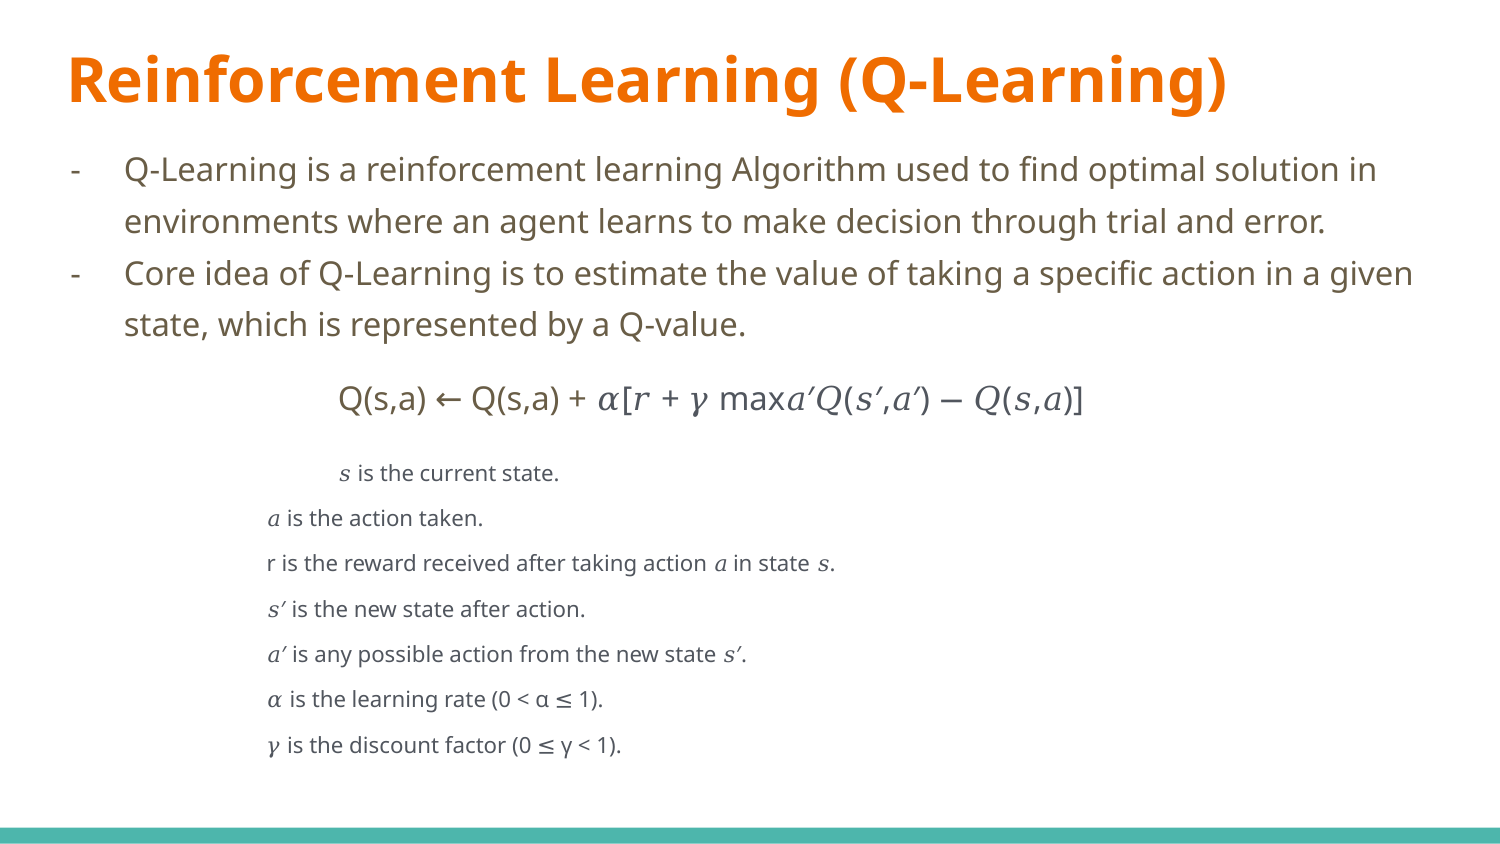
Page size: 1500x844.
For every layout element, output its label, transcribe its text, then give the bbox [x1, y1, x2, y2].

title Reinforcement Learning (Q-Learning) [51, 20, 1449, 137]
list Q-Learning is a reinforcement learning Algorithm used to find optimal solution in environments where an agent learns to make decision through trial and error. Core idea of Q-Learning is to estimate the value of taking a specific action in a given state, which is represented by a Q-value. Q(s,a) ← Q(s,a) + 𝛼[𝑟 + 𝛾 max𝑎′𝑄(𝑠′,𝑎′) − 𝑄(𝑠,𝑎)] 𝑠 is the current state. 𝑎 is the action taken. r is the reward received after taking action 𝑎 in state 𝑠. 𝑠′ is the new state after action. 𝑎′ is any possible action from the new state 𝑠′. 𝛼 is the learning rate (0 < α ≤ 1). 𝛾 is the discount factor (0 ≤ γ < 1). [37, 124, 1436, 779]
